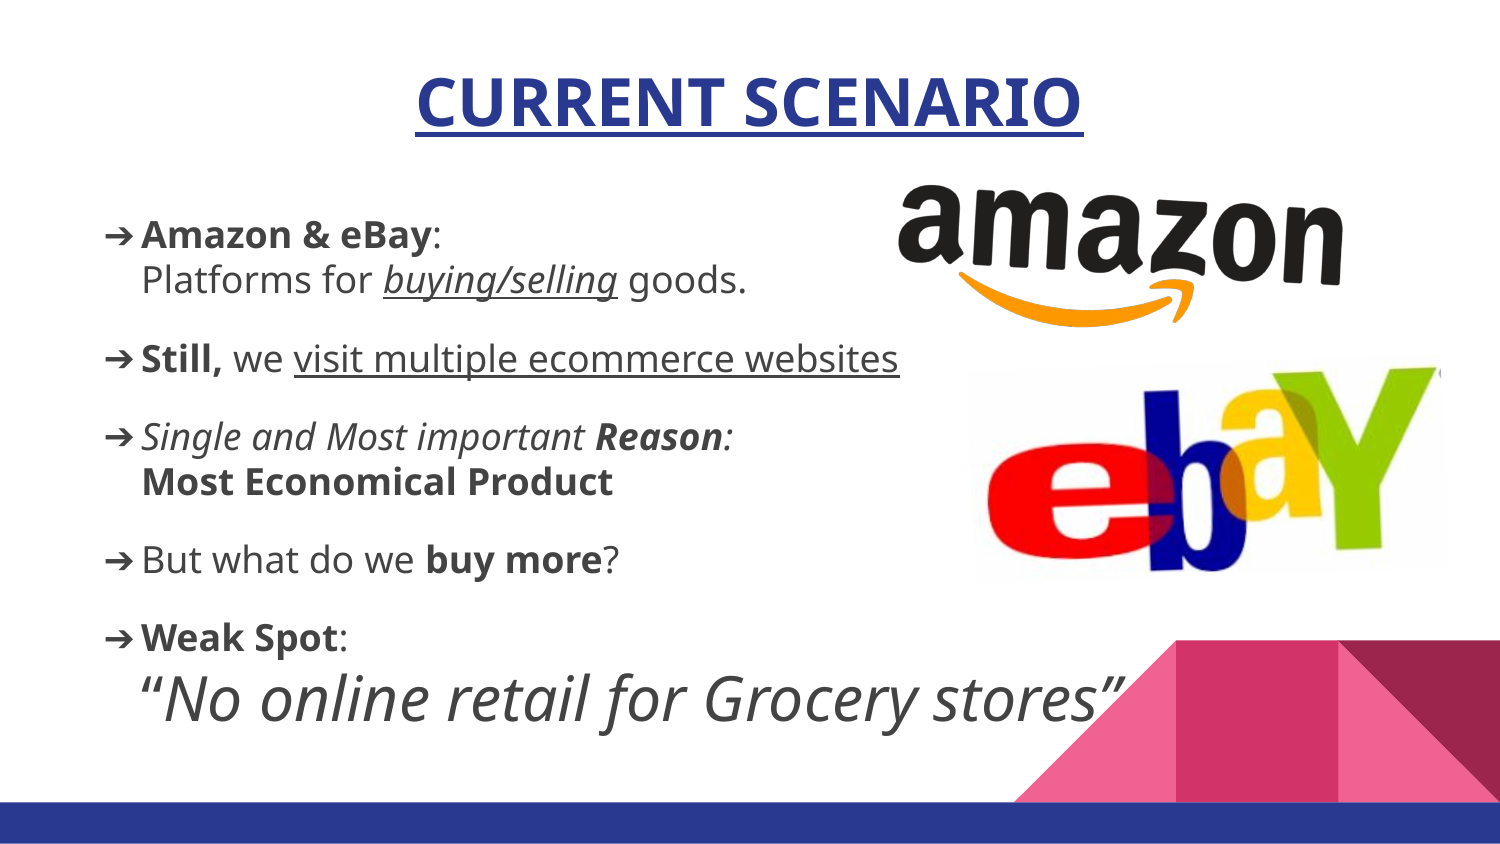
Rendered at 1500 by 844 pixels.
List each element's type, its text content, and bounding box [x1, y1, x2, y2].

title CURRENT SCENARIO [51, 45, 1449, 145]
picture [968, 355, 1447, 583]
list Amazon & eBay: Platforms for buying/selling goods. Still, we visit multiple ecommerce websites Single and Most important Reason: Most Economical Product But what do we buy more? Weak Spot: “No online retail for Grocery stores” [51, 196, 1192, 783]
picture [882, 171, 1356, 354]
